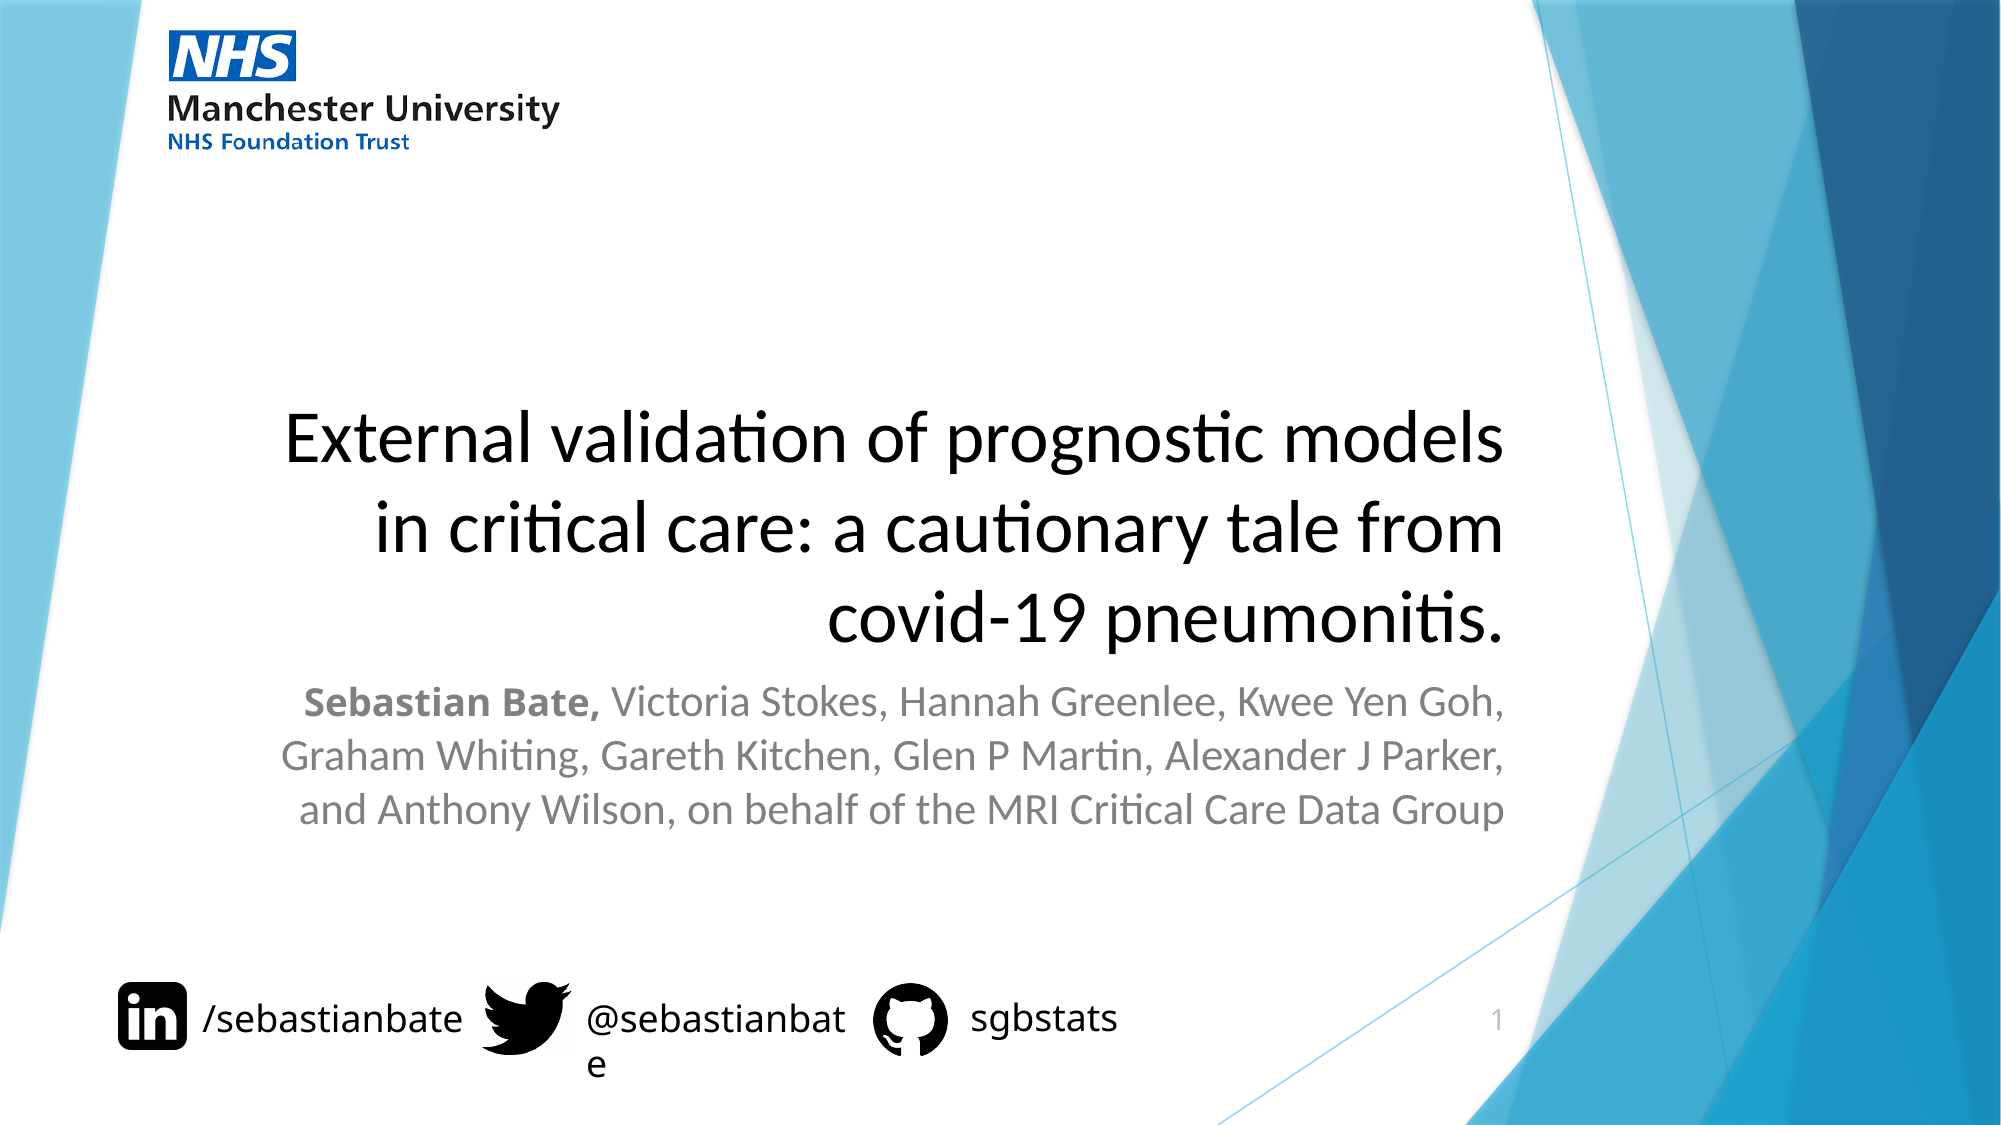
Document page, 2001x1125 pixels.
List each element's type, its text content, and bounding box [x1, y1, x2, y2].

picture [151, 17, 576, 175]
text_box /sebastianbate [191, 987, 475, 1047]
subtitle Sebastian Bate, Victoria Stokes, Hannah Greenlee, Kwee Yen Goh, Graham Whiting, Gareth Kitchen, Glen P Martin, Alexander J Parker, and Anthony Wilson, on behalf of the MRI Critical Care Data Group [247, 664, 1522, 845]
picture [480, 980, 572, 1057]
title External validation of prognostic models in critical care: a cautionary tale from covid-19 pneumonitis. [247, 394, 1522, 664]
picture [118, 981, 188, 1052]
picture [872, 981, 949, 1058]
text_box @sebastianbate [571, 987, 867, 1092]
text_box sgbstats [955, 986, 1146, 1047]
slide_number 1 [1409, 991, 1522, 1051]
